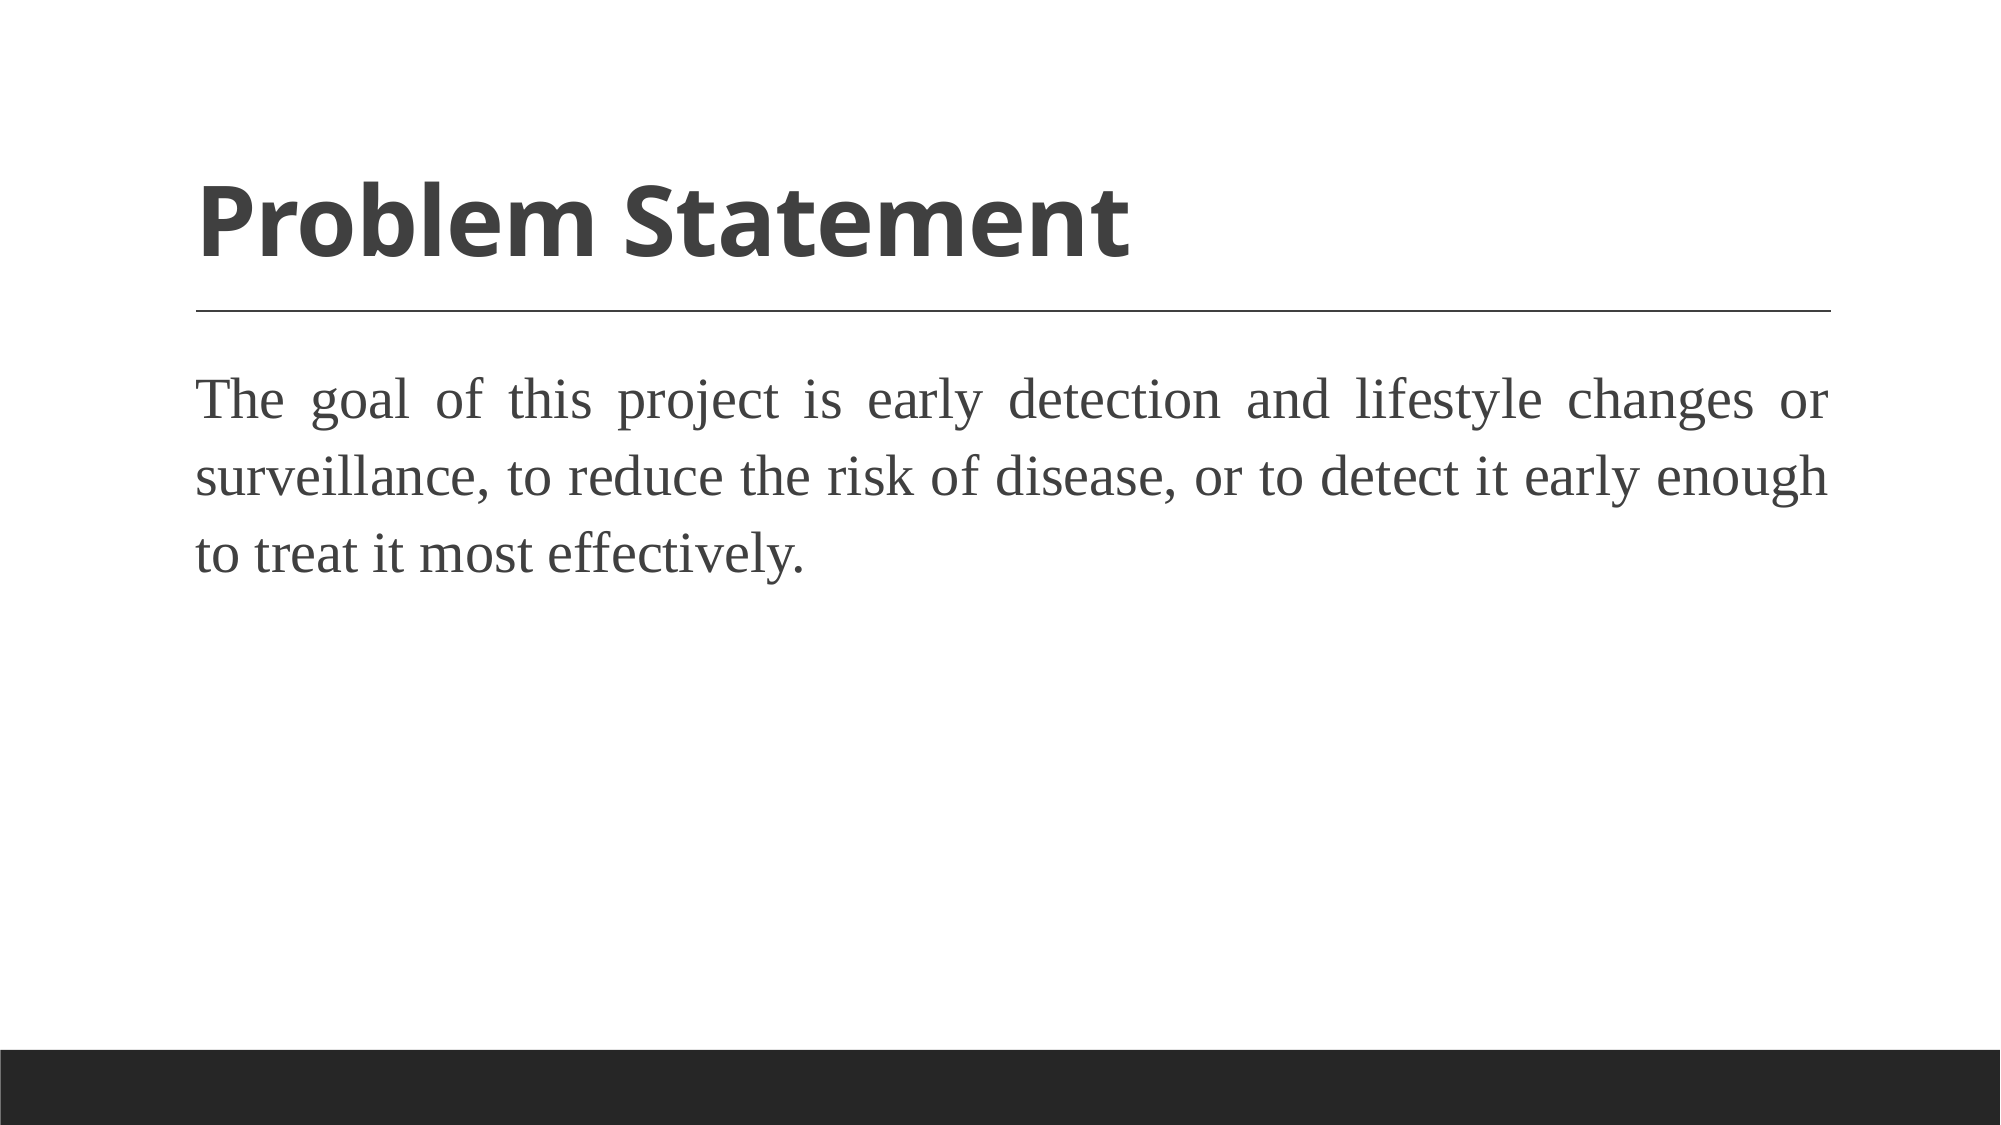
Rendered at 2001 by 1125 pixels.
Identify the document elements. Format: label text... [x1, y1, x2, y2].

list The goal of this project is early detection and lifestyle changes or surveillance, to reduce the risk of disease, or to detect it early enough to treat it most effectively. [180, 345, 1830, 963]
title Problem Statement [180, 47, 1830, 285]
